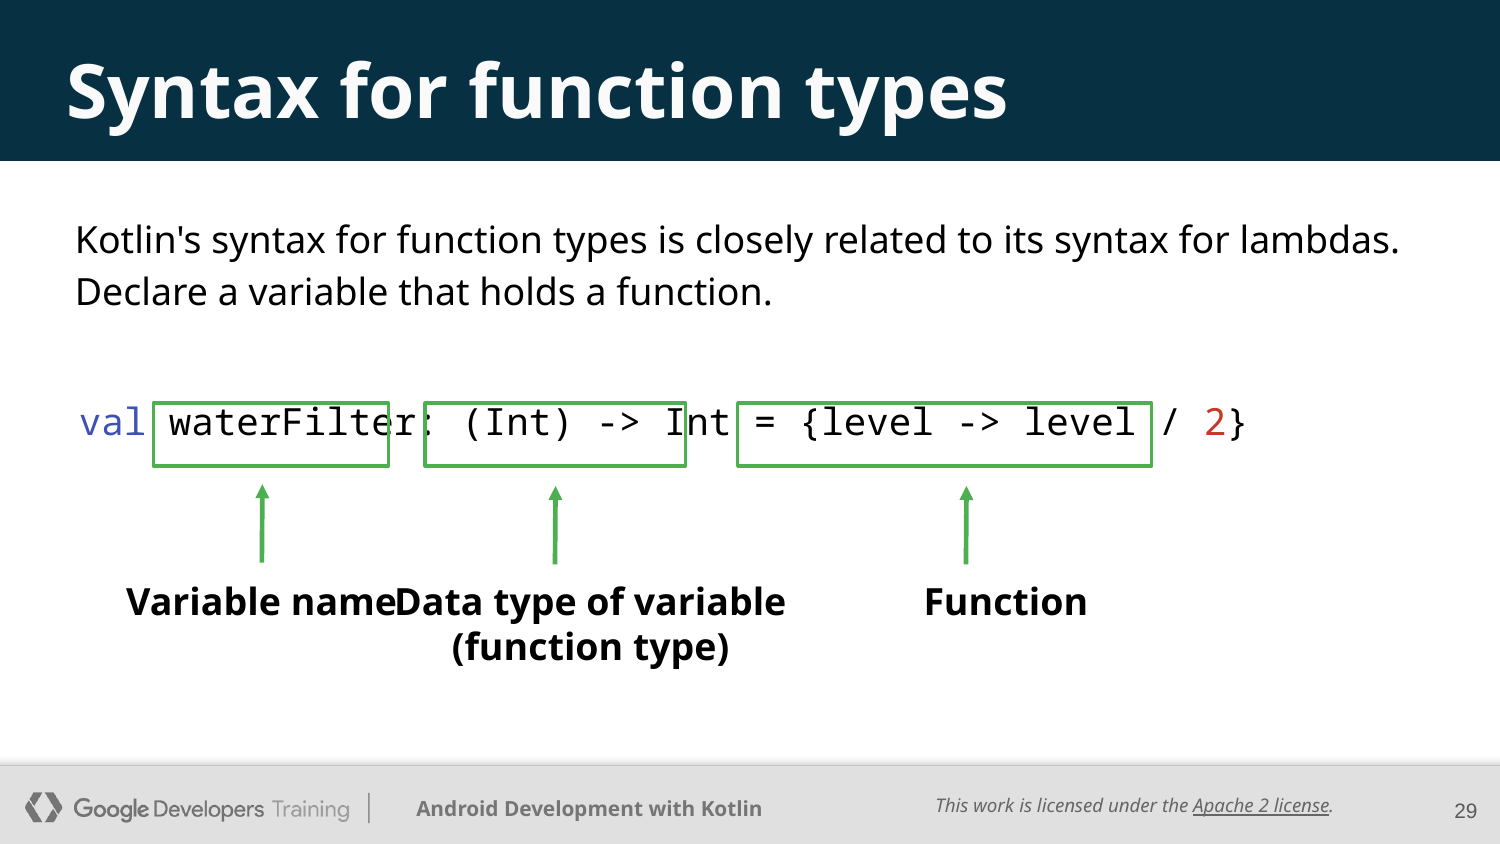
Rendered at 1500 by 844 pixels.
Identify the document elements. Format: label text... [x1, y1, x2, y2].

text_box Function [824, 562, 1188, 637]
text_box Kotlin's syntax for function types is closely related to its syntax for lambdas. Declare a variable that holds a function. [59, 194, 1449, 317]
slide_number ‹#› [1402, 777, 1493, 842]
text_box Data type of variable (function type) [496, 562, 824, 637]
title Syntax for function types [51, 28, 1449, 122]
text_box [425, 403, 686, 467]
text_box Variable name [27, 562, 496, 637]
picture [0, 161, 1500, 844]
list val waterFilter: (Int) -> Int = {level -> level / 2} [63, 376, 1444, 499]
text_box [153, 403, 389, 467]
